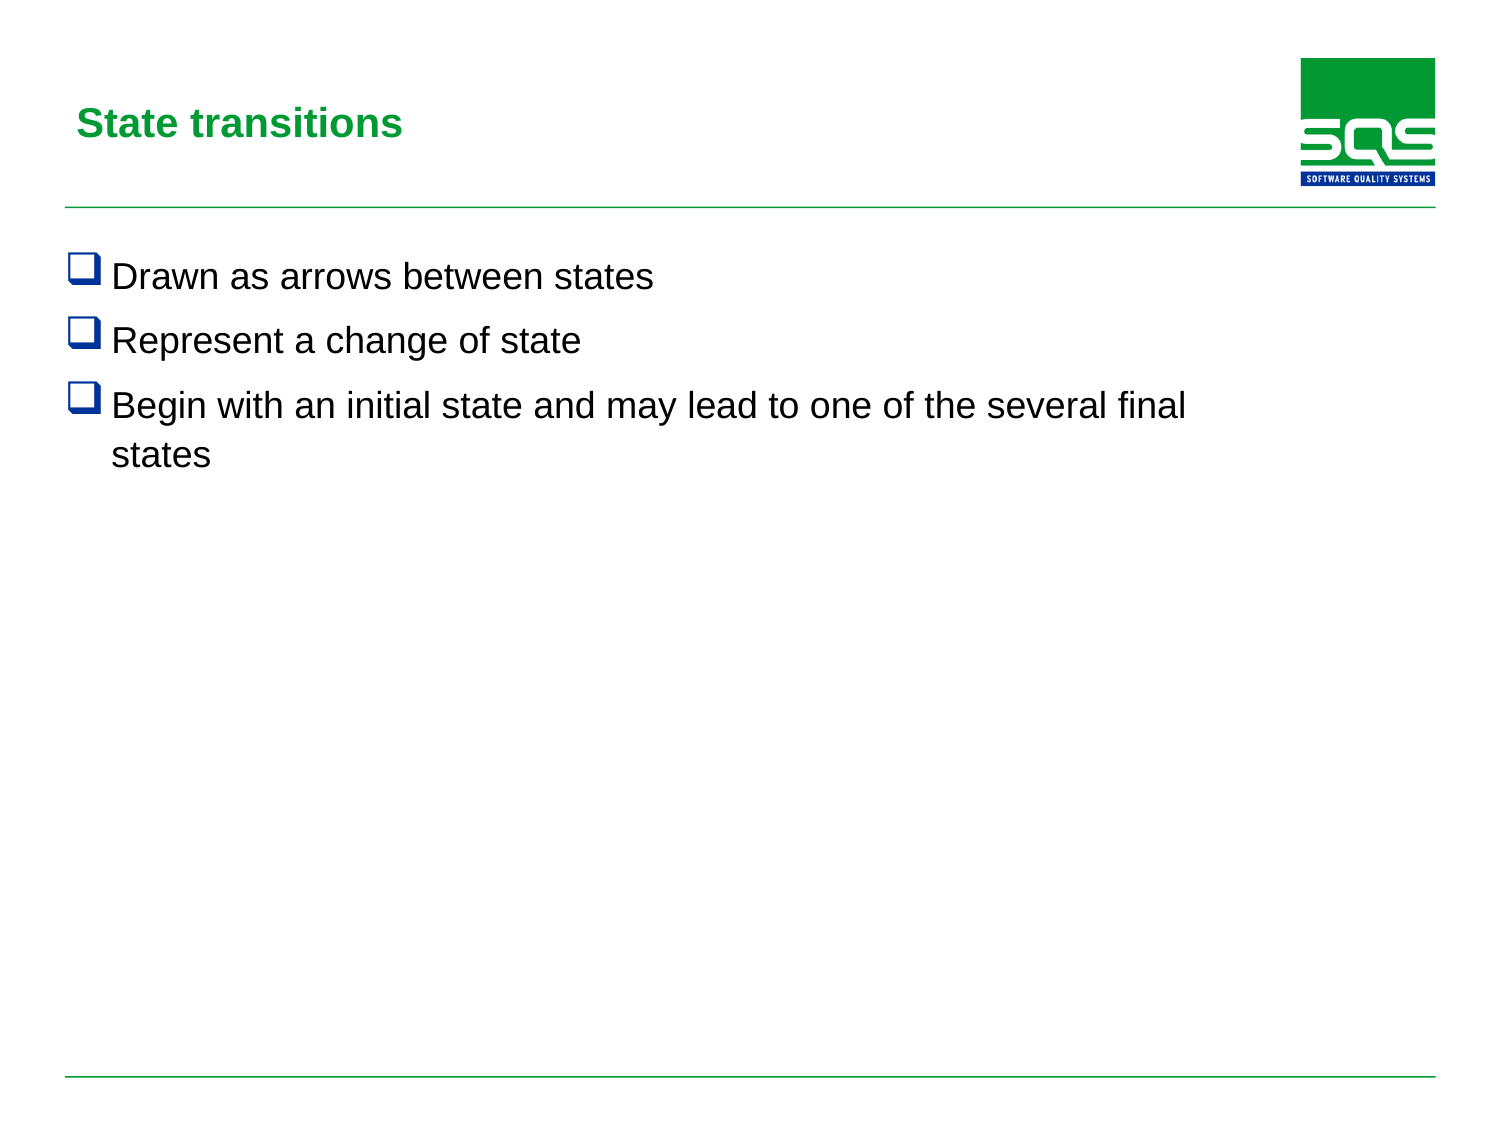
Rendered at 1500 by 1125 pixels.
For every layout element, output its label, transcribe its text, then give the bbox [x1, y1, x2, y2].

list Drawn as arrows between states Represent a change of state Begin with an initial state and may lead to one of the several final states [64, 247, 1282, 288]
title State transitions [64, 95, 1286, 284]
picture [1281, 58, 1436, 189]
